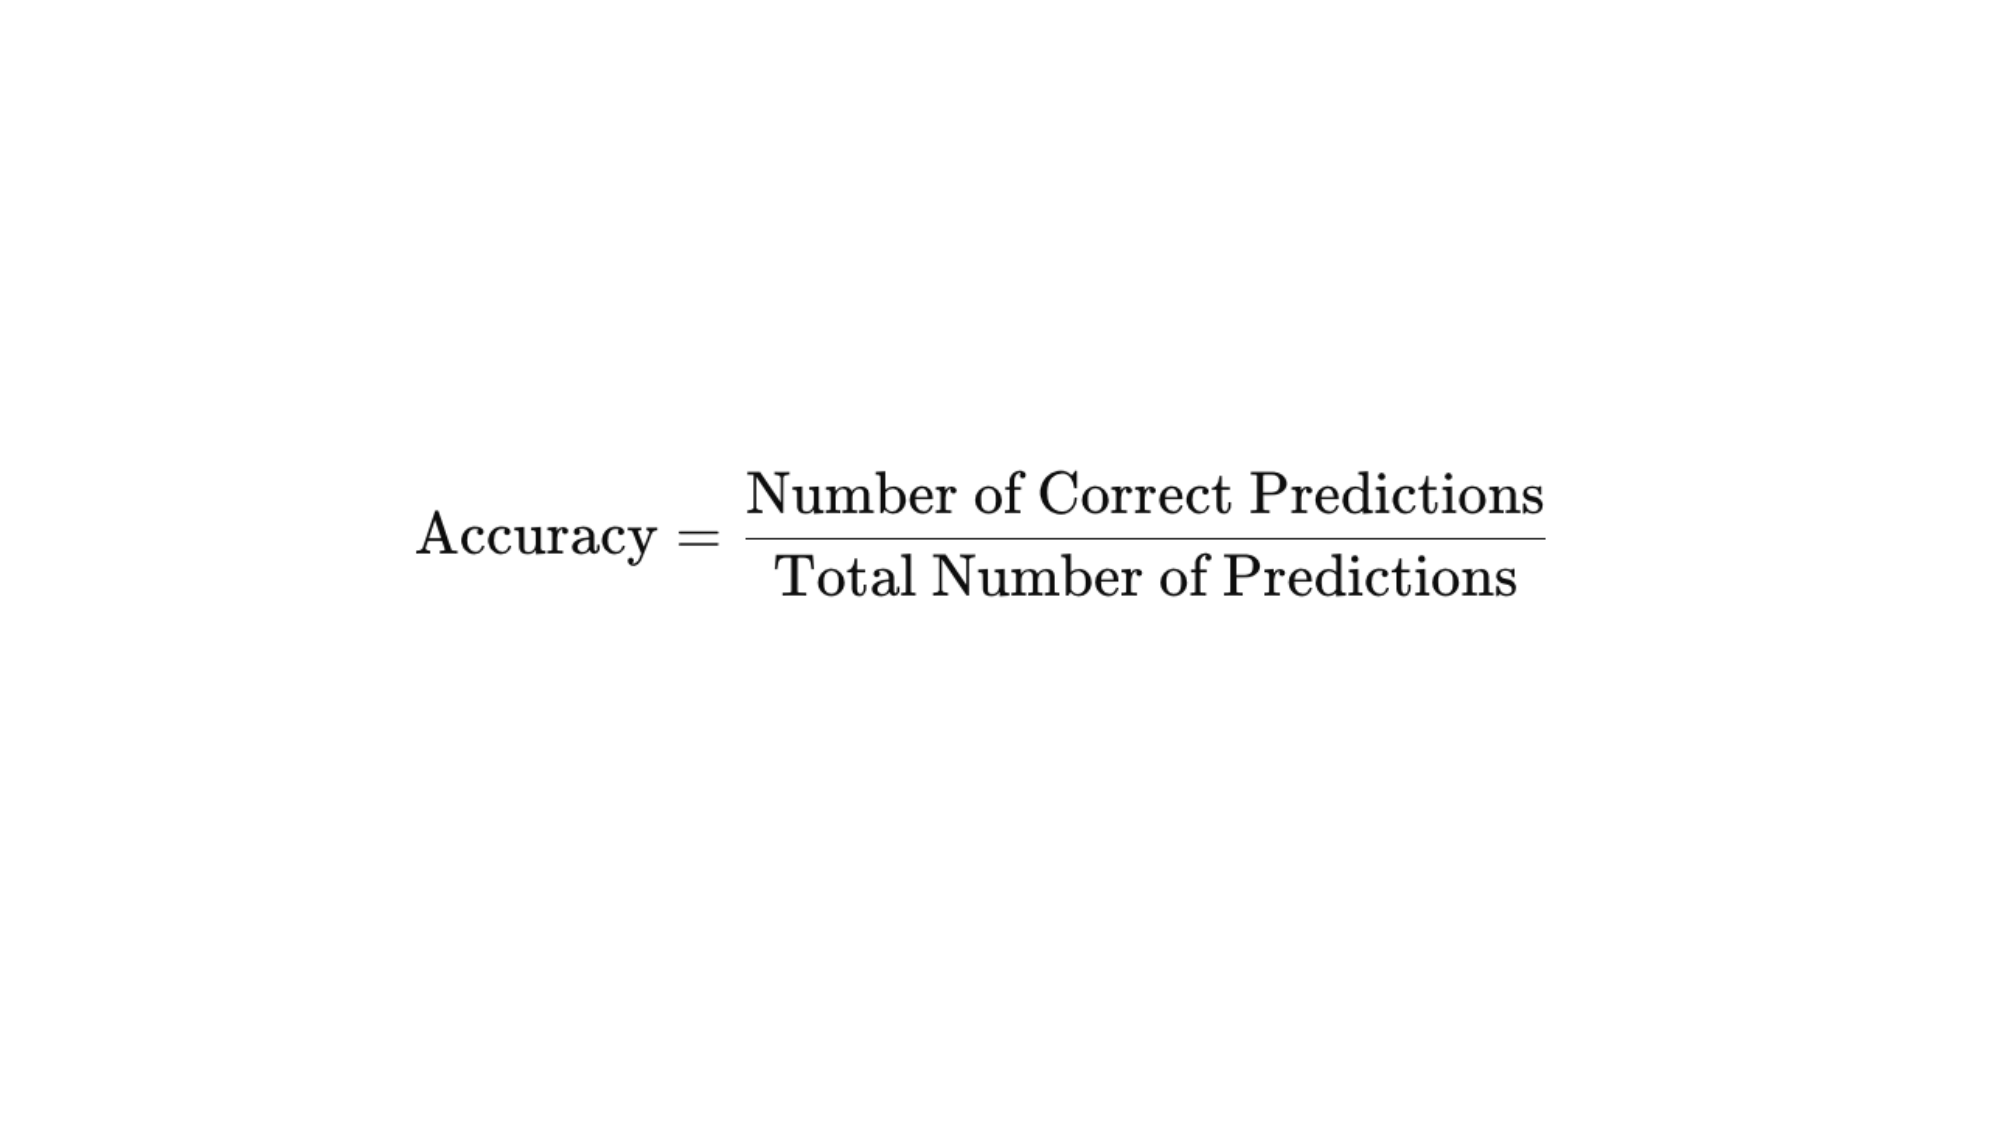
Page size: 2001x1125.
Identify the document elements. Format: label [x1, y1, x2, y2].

picture [359, 420, 1608, 669]
